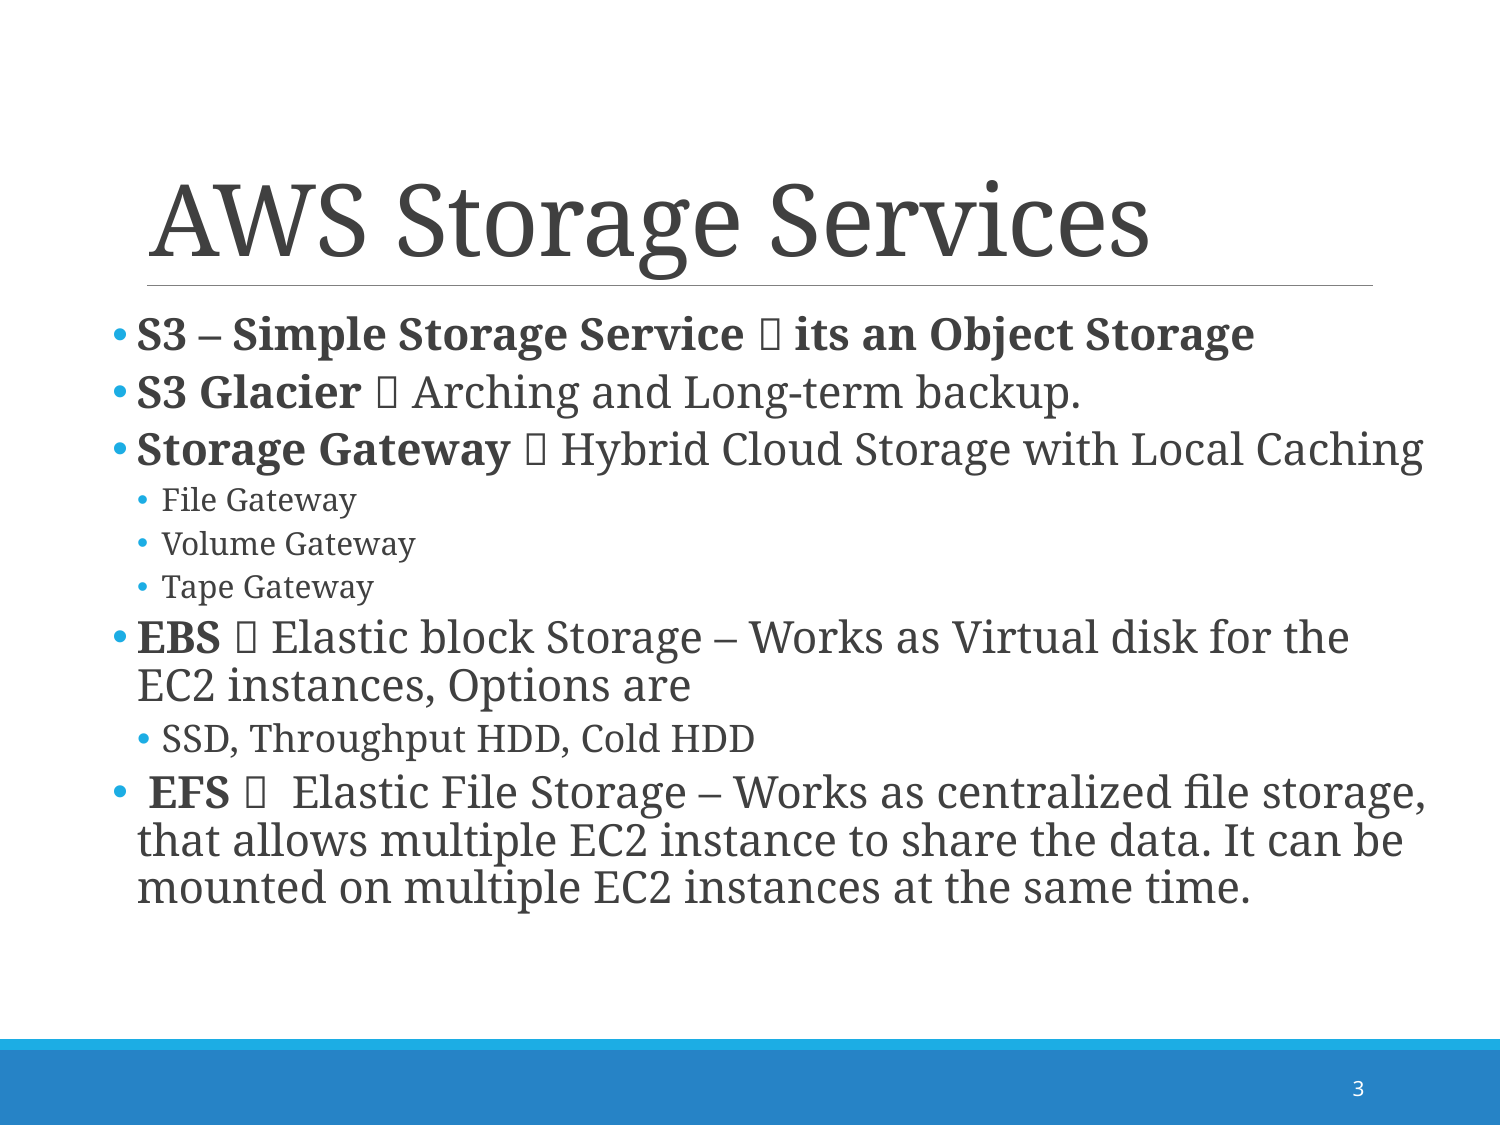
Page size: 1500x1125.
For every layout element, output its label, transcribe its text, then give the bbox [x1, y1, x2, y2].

slide_number 3 [1217, 1059, 1380, 1120]
title AWS Storage Services [134, 47, 1373, 285]
list S3 – Simple Storage Service  its an Object Storage S3 Glacier  Arching and Long-term backup. Storage Gateway  Hybrid Cloud Storage with Local Caching File Gateway Volume Gateway Tape Gateway EBS  Elastic block Storage – Works as Virtual disk for the EC2 instances, Options are SSD, Throughput HDD, Cold HDD EFS  Elastic File Storage – Works as centralized file storage, that allows multiple EC2 instance to share the data. It can be mounted on multiple EC2 instances at the same time. [85, 304, 1438, 1026]
